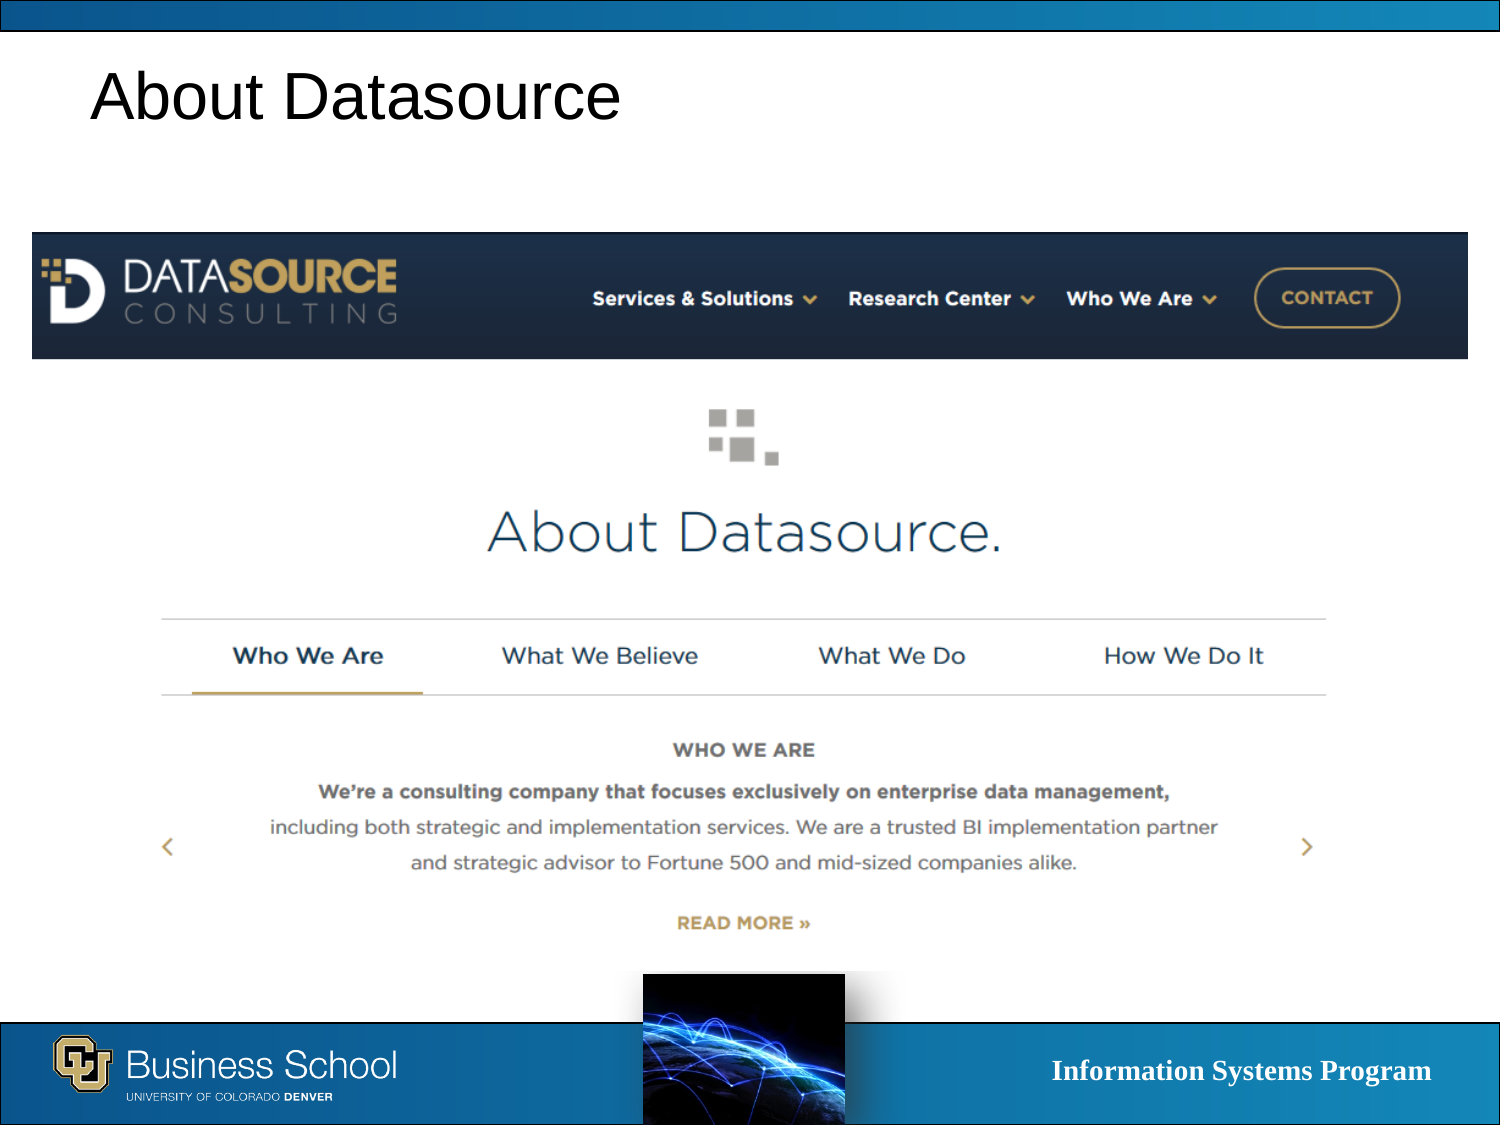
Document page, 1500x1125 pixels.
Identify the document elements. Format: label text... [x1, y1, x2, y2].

title About Datasource [74, 44, 1426, 230]
picture [53, 1034, 396, 1101]
picture [32, 232, 1468, 971]
picture [643, 974, 845, 1125]
